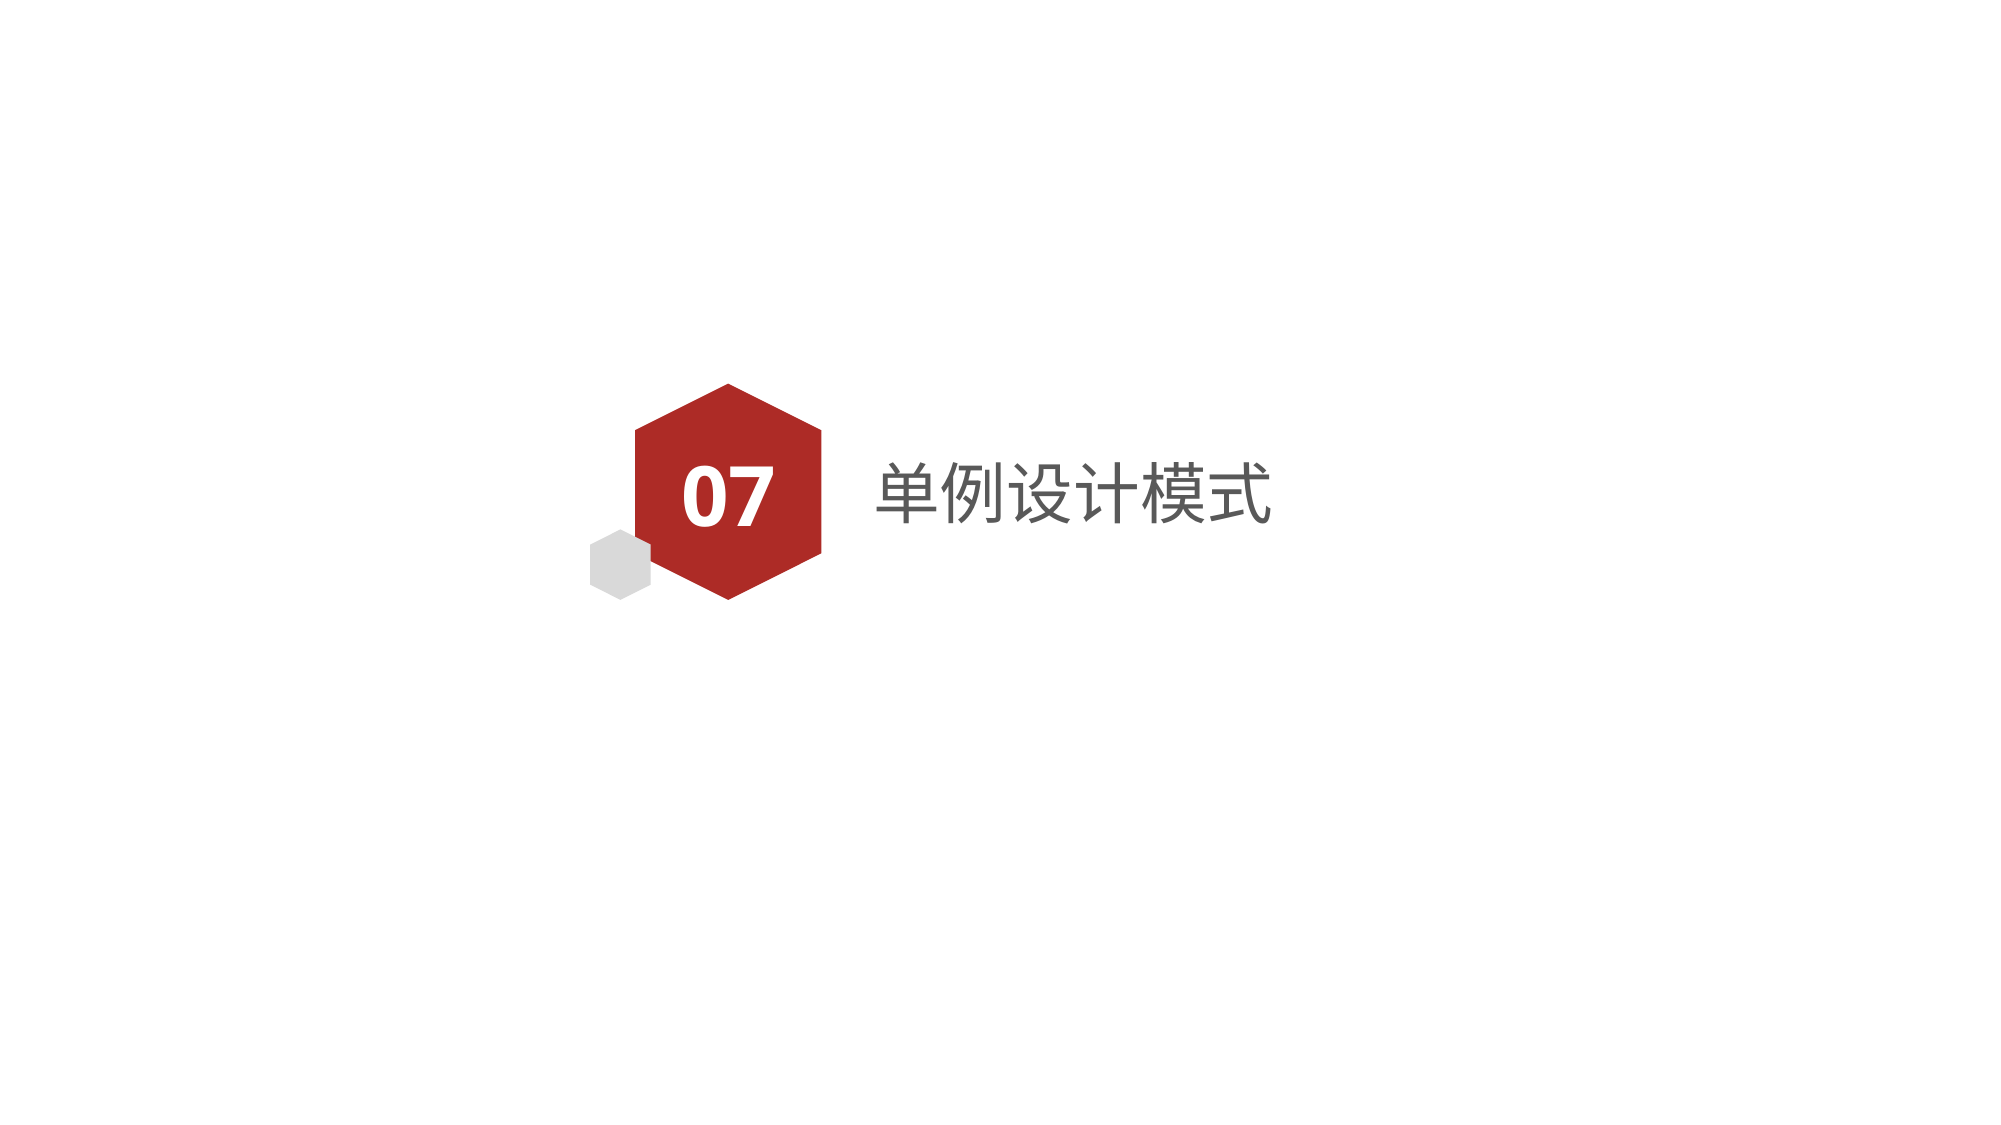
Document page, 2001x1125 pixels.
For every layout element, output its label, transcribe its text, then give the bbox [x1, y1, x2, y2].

title 单例设计模式 [858, 453, 1950, 672]
list 07 [636, 404, 822, 594]
